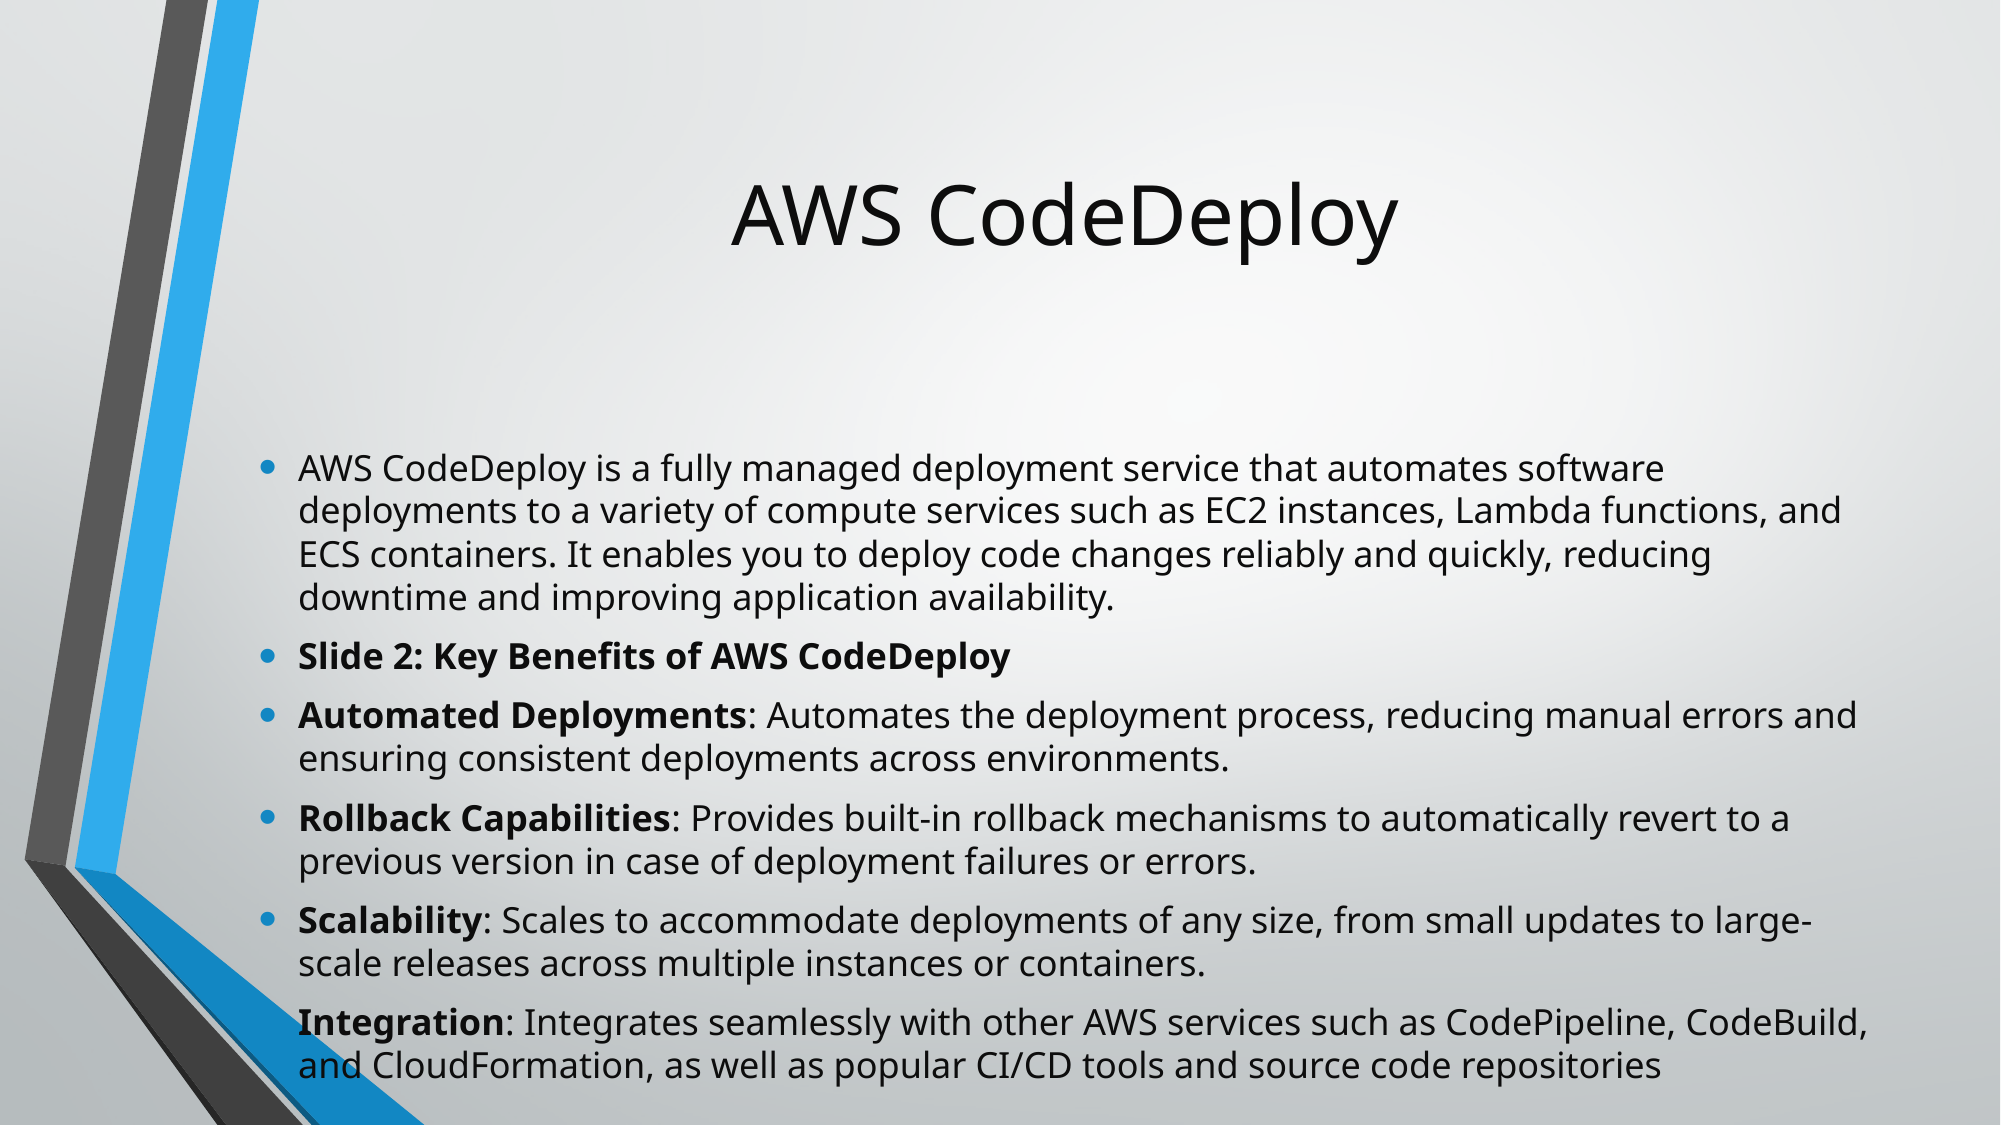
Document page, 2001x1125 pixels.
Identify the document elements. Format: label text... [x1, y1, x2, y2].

title AWS CodeDeploy [243, 112, 1887, 313]
list AWS CodeDeploy is a fully managed deployment service that automates software deployments to a variety of compute services such as EC2 instances, Lambda functions, and ECS containers. It enables you to deploy code changes reliably and quickly, reducing downtime and improving application availability. Slide 2: Key Benefits of AWS CodeDeploy Automated Deployments: Automates the deployment process, reducing manual errors and ensuring consistent deployments across environments. Rollback Capabilities: Provides built-in rollback mechanisms to automatically revert to a previous version in case of deployment failures or errors. Scalability: Scales to accommodate deployments of any size, from small updates to large-scale releases across multiple instances or containers. Integration: Integrates seamlessly with other AWS services such as CodePipeline, CodeBuild, and CloudFormation, as well as popular CI/CD tools and source code repositories [243, 437, 1887, 1125]
